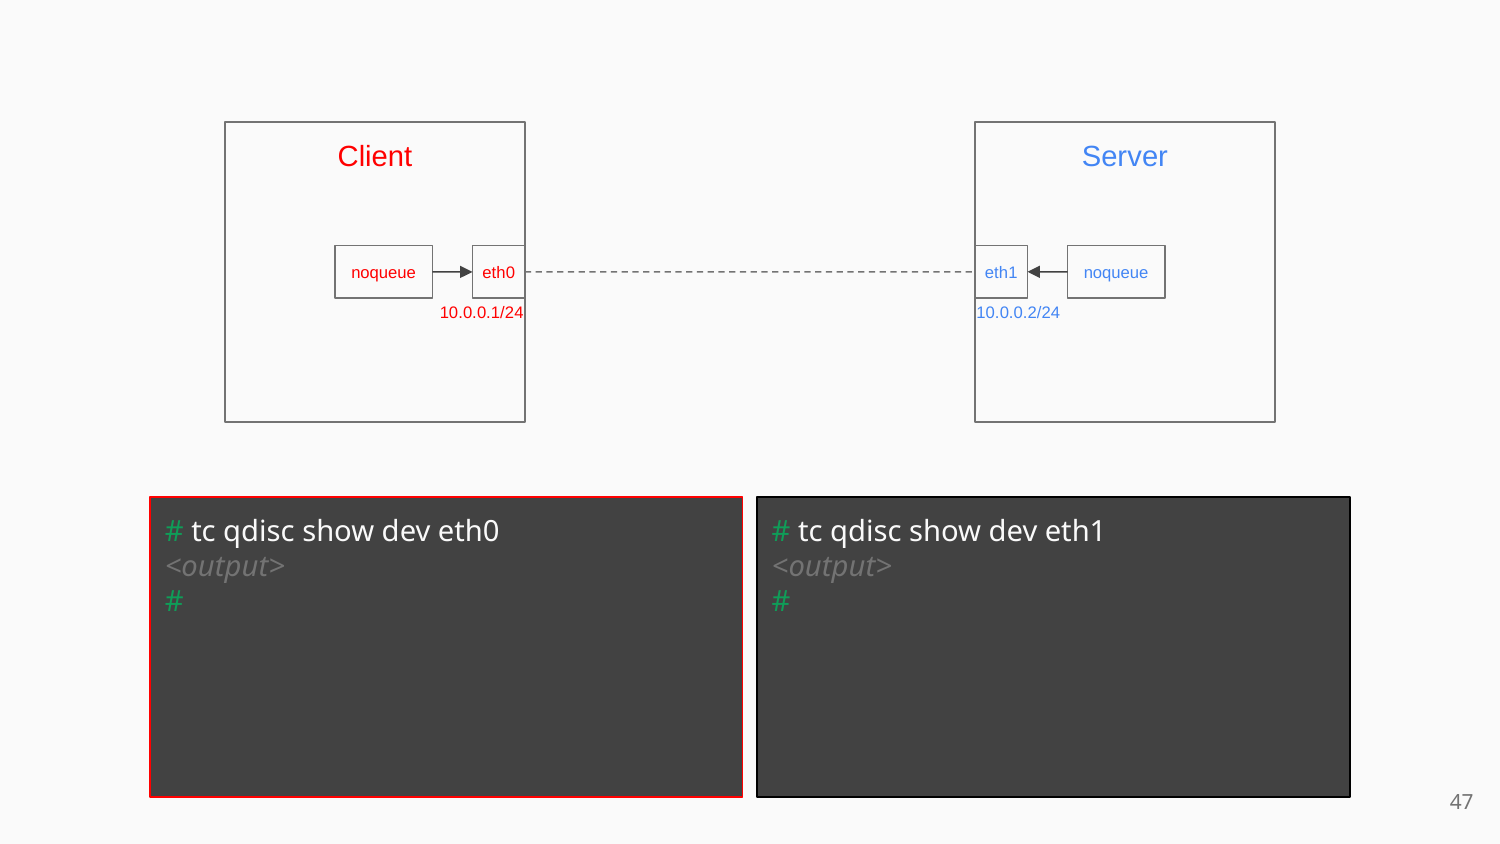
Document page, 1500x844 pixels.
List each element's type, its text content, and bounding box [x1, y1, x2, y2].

text_box eth1 [974, 245, 1028, 298]
text_box [432, 265, 473, 279]
text_box Client [225, 121, 525, 422]
text_box noqueue [334, 245, 433, 298]
text_box 10.0.0.2/24 [975, 301, 1095, 422]
text_box noqueue [1067, 245, 1165, 298]
text_box [1027, 265, 1068, 279]
text_box eth0 [472, 245, 525, 298]
text_box 10.0.0.1/24 [405, 301, 525, 422]
text_box <number> [1398, 770, 1489, 835]
text_box # tc qdisc show dev eth1 <output> # [756, 496, 1350, 797]
text_box # tc qdisc show dev eth0 <output> # [149, 496, 743, 797]
text_box Server [975, 121, 1275, 422]
